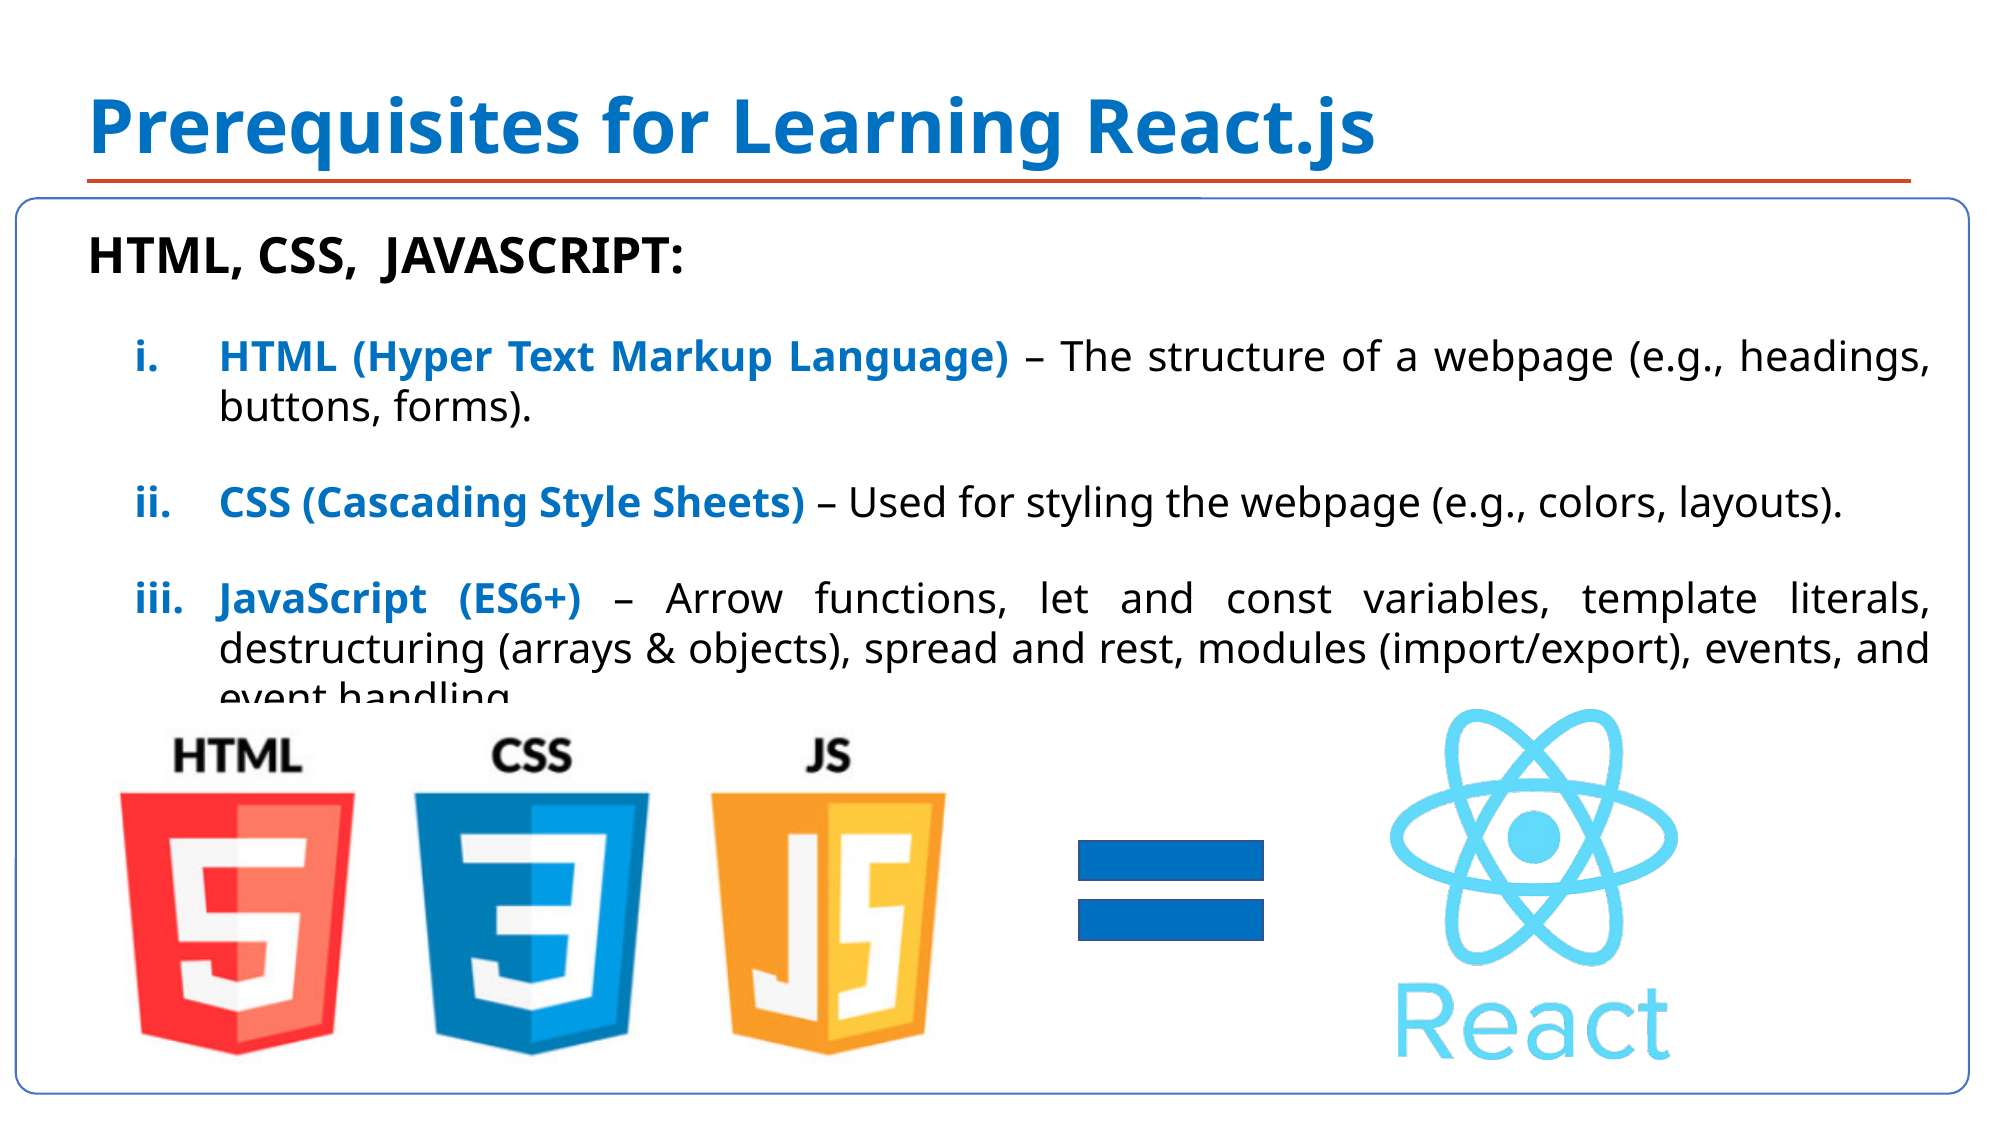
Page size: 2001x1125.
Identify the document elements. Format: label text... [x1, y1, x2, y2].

text_box [1078, 840, 1264, 881]
picture [88, 703, 966, 1077]
title Prerequisites for Learning React.js [72, 70, 1912, 163]
picture [1353, 703, 1715, 1065]
list HTML, CSS, JAVASCRIPT: HTML (Hyper Text Markup Language) – The structure of a webpage (e.g., headings, buttons, forms). CSS (Cascading Style Sheets) – Used for styling the webpage (e.g., colors, layouts). JavaScript (ES6+) – Arrow functions, let and const variables, template literals, destructuring (arrays & objects), spread and rest, modules (import/export), events, and event handling. [72, 216, 1947, 1077]
text_box [14, 197, 1970, 1095]
text_box [1078, 899, 1264, 941]
